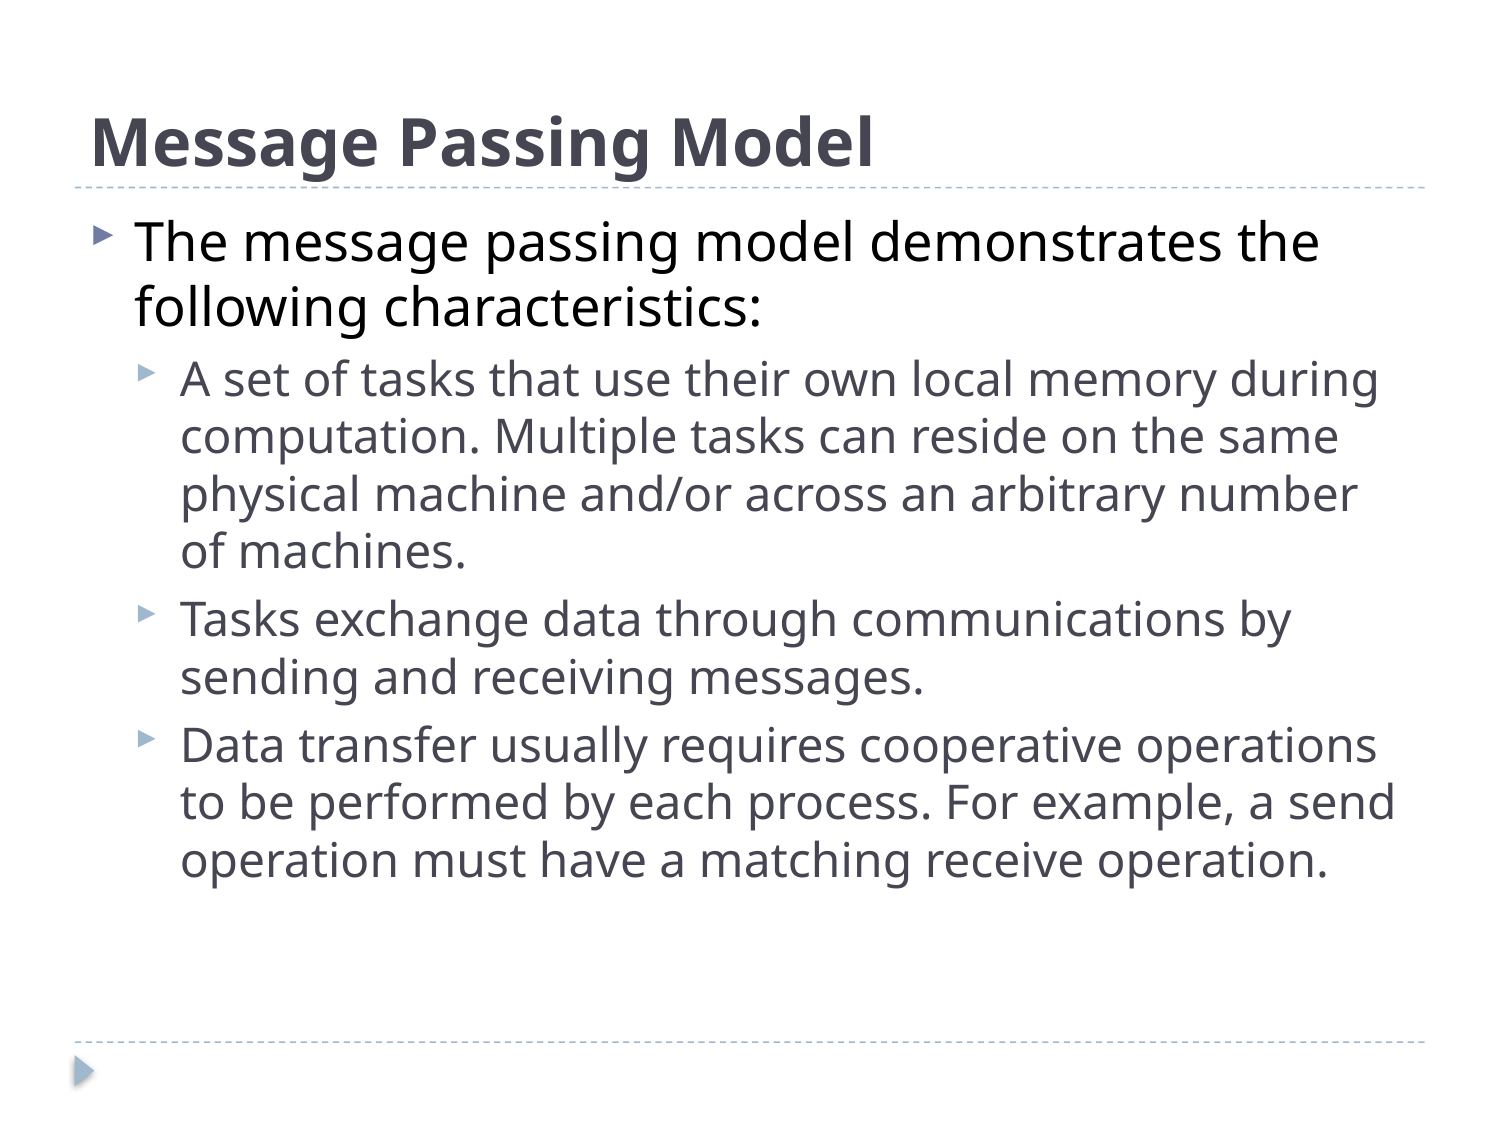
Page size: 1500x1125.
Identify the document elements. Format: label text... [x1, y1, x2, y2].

title Message Passing Model [75, 24, 1425, 188]
list The message passing model demonstrates the following characteristics: A set of tasks that use their own local memory during computation. Multiple tasks can reside on the same physical machine and/or across an arbitrary number of machines. Tasks exchange data through communications by sending and receiving messages. Data transfer usually requires cooperative operations to be performed by each process. For example, a send operation must have a matching receive operation. [75, 200, 1425, 1010]
